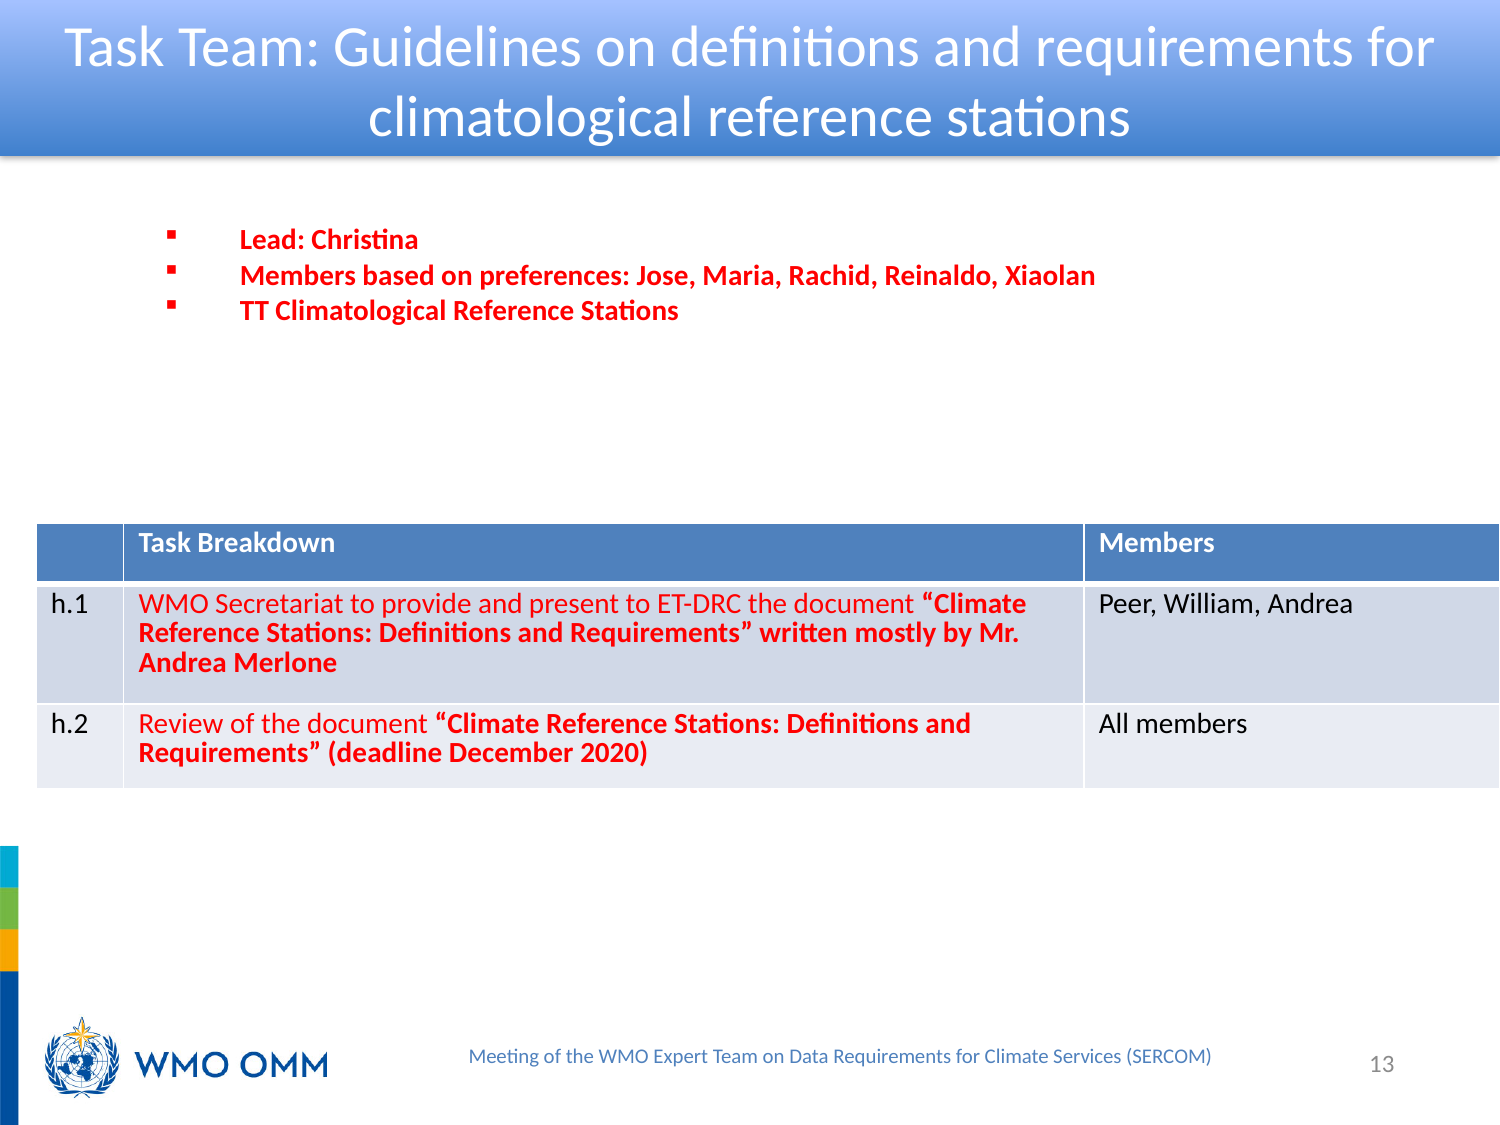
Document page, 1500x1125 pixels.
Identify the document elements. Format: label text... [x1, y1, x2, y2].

text_box Lead: Christina Members based on preferences: Jose, Maria, Rachid, Reinaldo, Xiaolan TT Climatological Reference Stations [0, 213, 1500, 374]
text_box Task Team: Guidelines on definitions and requirements for climatological reference stations [0, 0, 1500, 156]
table_cell h.2 [37, 705, 123, 788]
table_header [37, 524, 123, 581]
table_cell All members [1085, 705, 1499, 788]
table_header Task Breakdown [124, 524, 1083, 581]
table_cell Review of the document “Climate Reference Stations: Definitions and Requirements” (deadline December 2020) [124, 705, 1083, 788]
slide_number 13 [1327, 1033, 1410, 1093]
table_cell h.1 [37, 587, 123, 703]
table_cell Peer, William, Andrea [1085, 587, 1499, 703]
table_header Members [1085, 524, 1499, 581]
picture [0, 845, 327, 1125]
table_cell WMO Secretariat to provide and present to ET-DRC the document “Climate Reference Stations: Definitions and Requirements” written mostly by Mr. Andrea Merlone [124, 587, 1083, 703]
